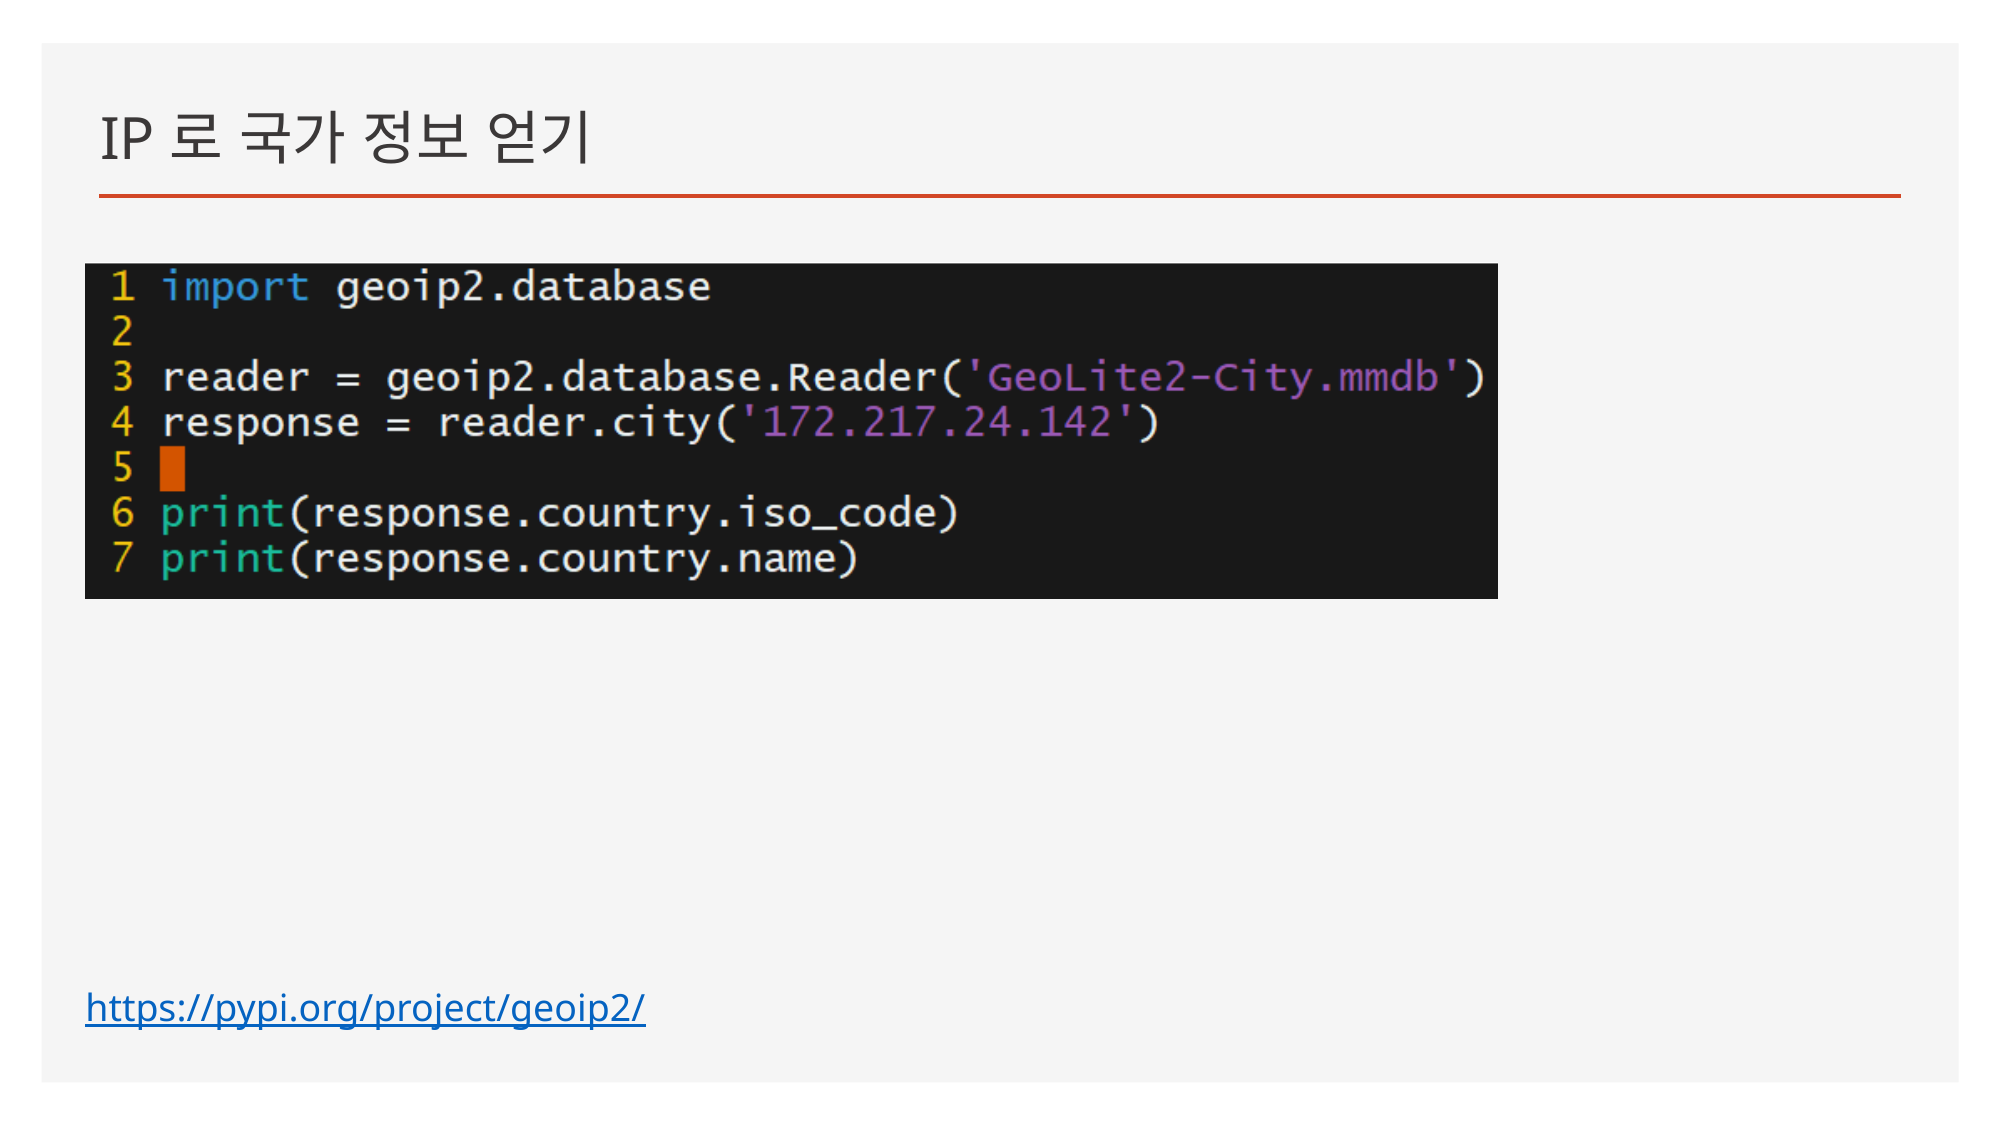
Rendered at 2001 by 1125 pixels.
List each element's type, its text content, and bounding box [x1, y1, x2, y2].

text_box https://pypi.org/project/geoip2/ [70, 976, 661, 1042]
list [85, 262, 1498, 599]
title IP로 국가 정보 얻기 [85, 73, 1214, 179]
